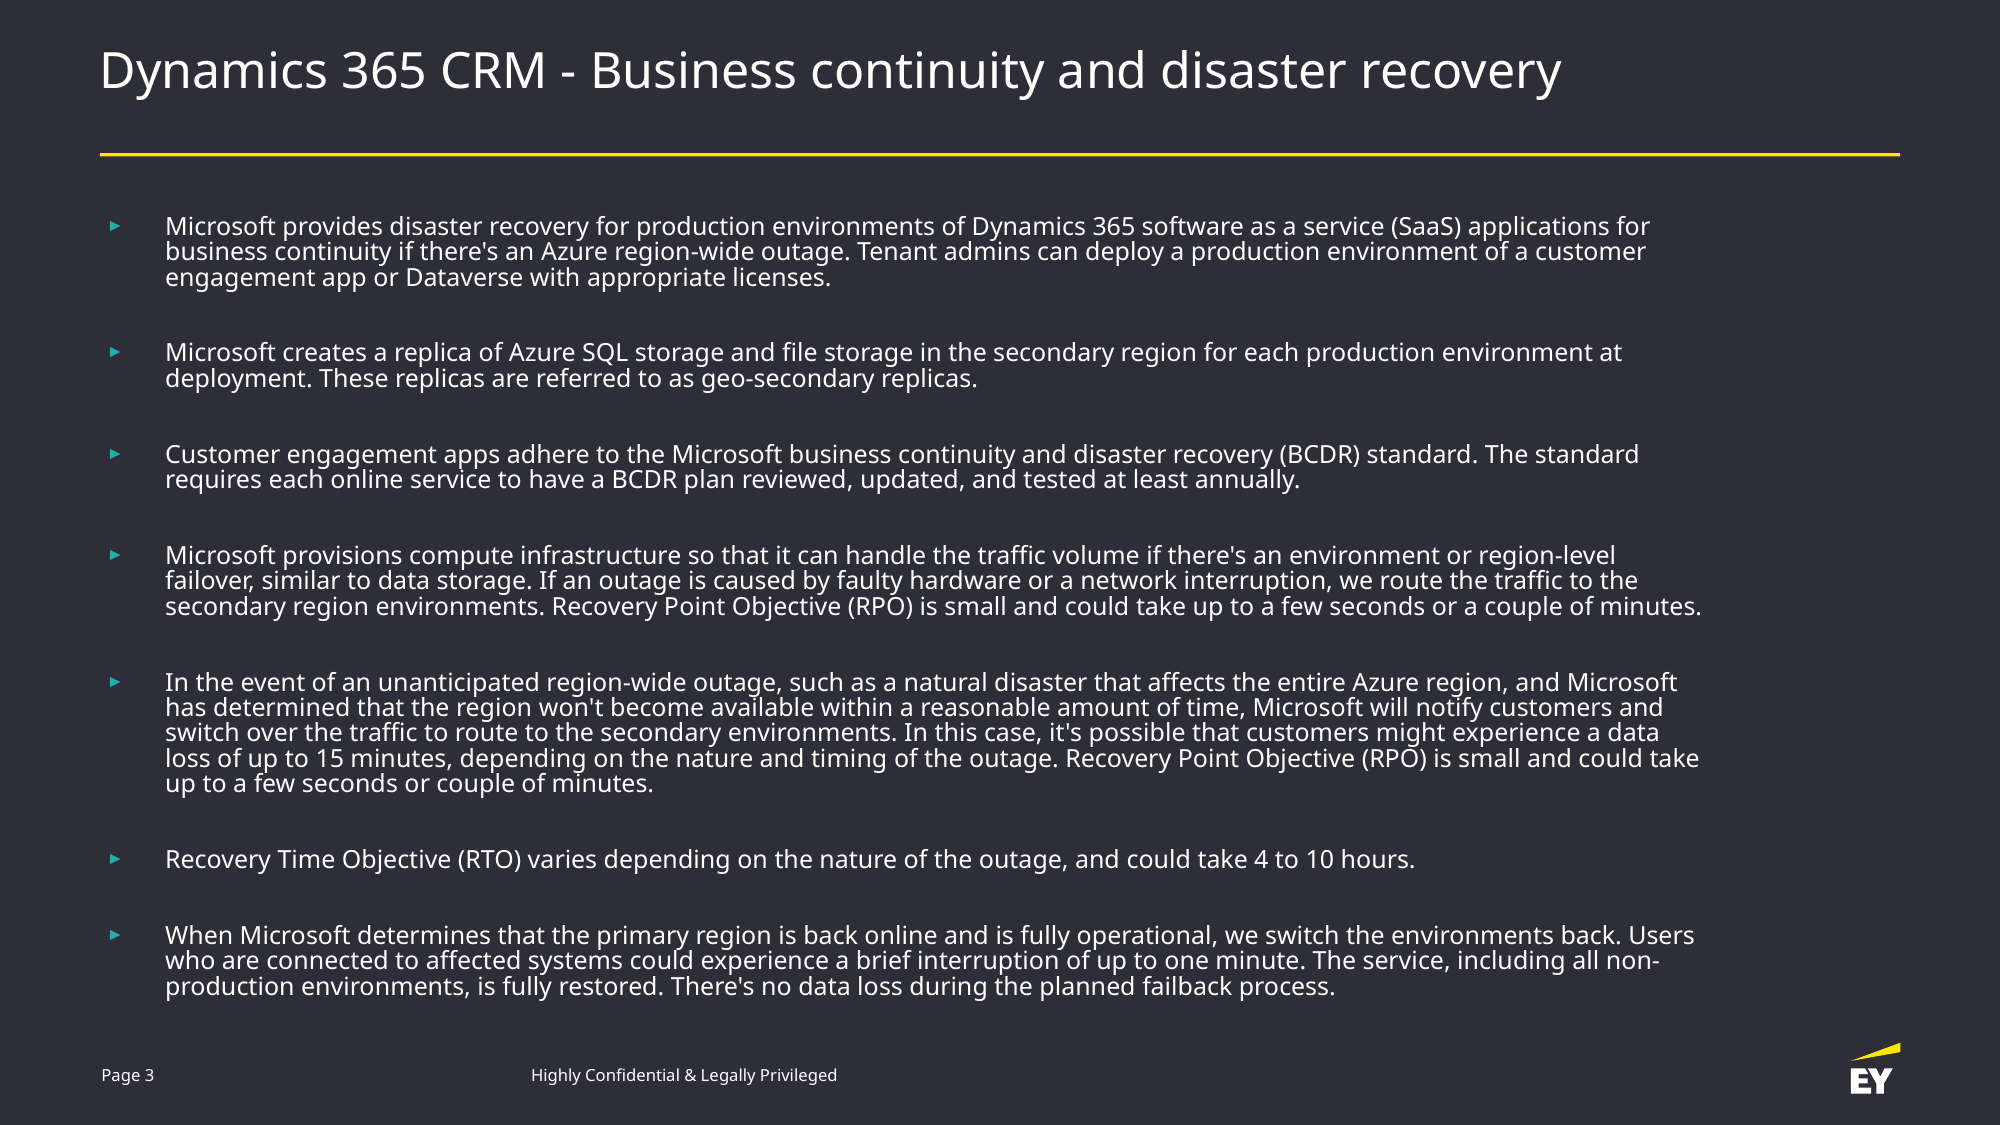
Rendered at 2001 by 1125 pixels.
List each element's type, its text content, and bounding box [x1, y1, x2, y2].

slide_number Page 3 [101, 1061, 106, 1092]
title Dynamics 365 CRM - Business continuity and disaster recovery [99, 48, 1900, 146]
text_box Microsoft provides disaster recovery for production environments of Dynamics 365 software as a service (SaaS) applications for business continuity if there's an Azure region-wide outage. Tenant admins can deploy a production environment of a customer engagement app or Dataverse with appropriate licenses. Microsoft creates a replica of Azure SQL storage and file storage in the secondary region for each production environment at deployment. These replicas are referred to as geo-secondary replicas. Customer engagement apps adhere to the Microsoft business continuity and disaster recovery (BCDR) standard. The standard requires each online service to have a BCDR plan reviewed, updated, and tested at least annually. Microsoft provisions compute infrastructure so that it can handle the traffic volume if there's an environment or region-level failover, similar to data storage. If an outage is caused by faulty hardware or a network interruption, we route the traffic to the secondary region environments. Recovery Point Objective (RPO) is small and could take up to a few seconds or a couple of minutes. In the event of an unanticipated region-wide outage, such as a natural disaster that affects the entire Azure region, and Microsoft has determined that the region won't become available within a reasonable amount of time, Microsoft will notify customers and switch over the traffic to route to the secondary environments. In this case, it's possible that customers might experience a data loss of up to 15 minutes, depending on the nature and timing of the outage. Recovery Point Objective (RPO) is small and could take up to a few seconds or couple of minutes. Recovery Time Objective (RTO) varies depending on the nature of the outage, and could take 4 to 10 hours. When Microsoft determines that the primary region is back online and is fully operational, we switch the environments back. Users who are connected to affected systems could experience a brief interruption of up to one minute. The service, including all non-production environments, is fully restored. There's no data loss during the planned failback process. [106, 208, 1709, 1114]
